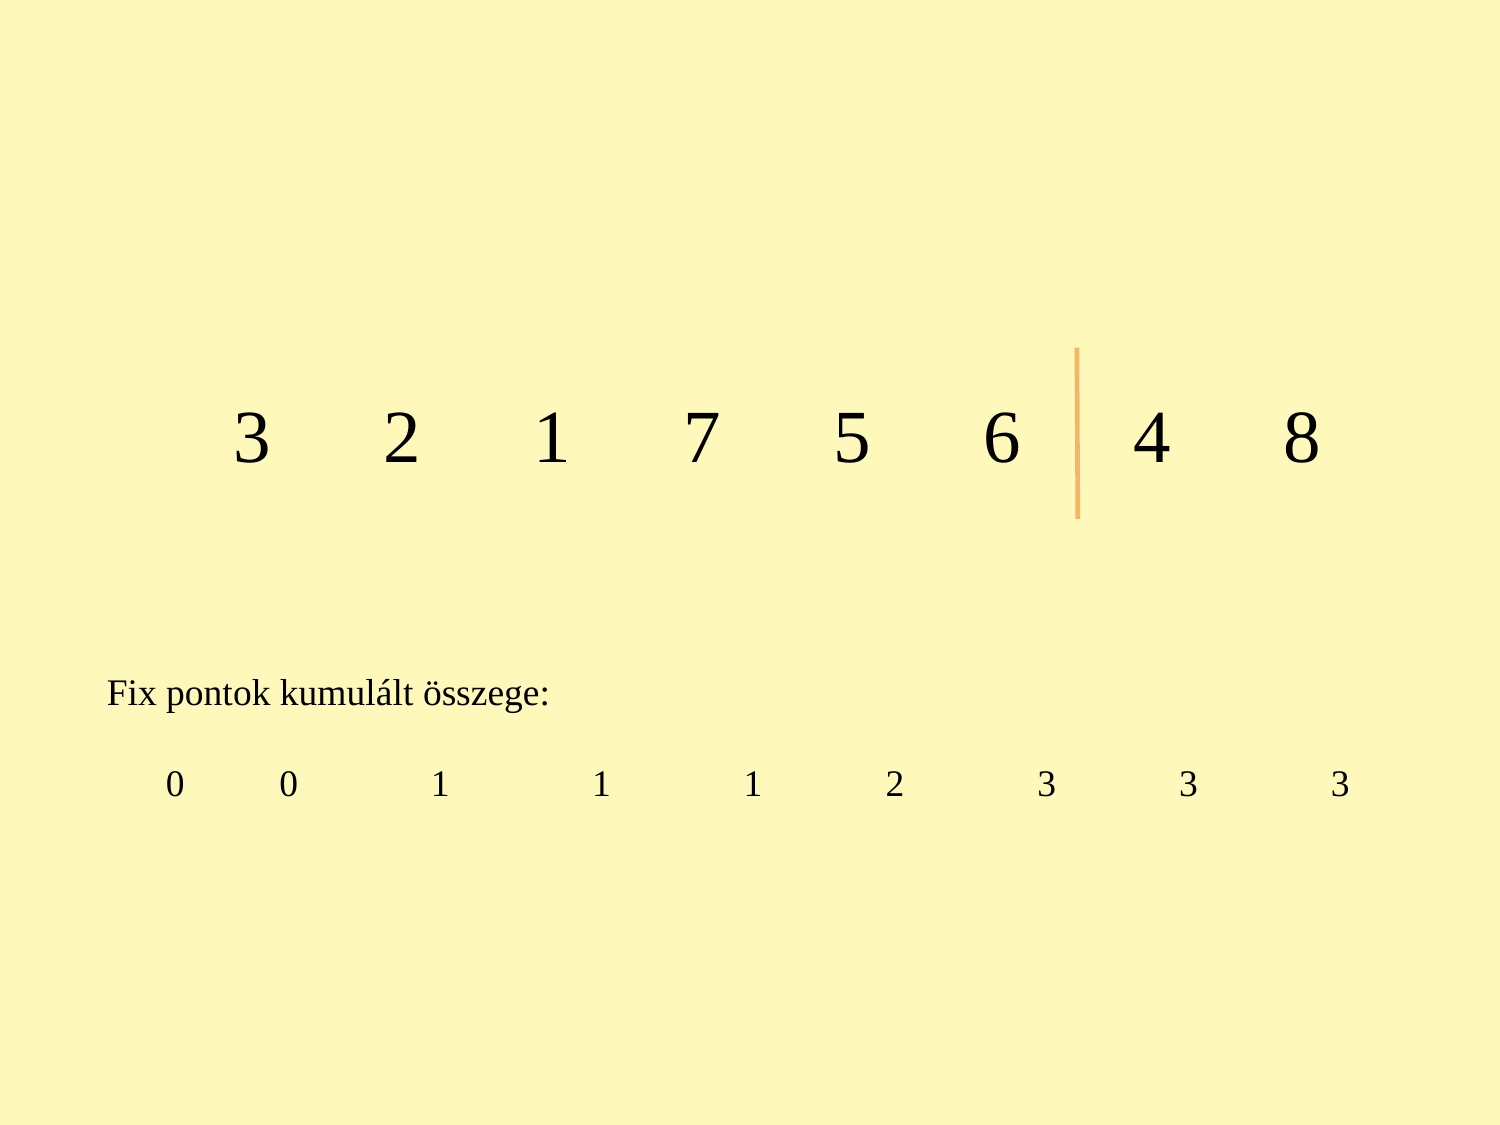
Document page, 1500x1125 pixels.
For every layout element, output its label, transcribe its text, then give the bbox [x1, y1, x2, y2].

text_box 3 2 1 7 5 6 4 8 [219, 380, 1076, 485]
text_box 0 0 1 1 1 2 3 3 3 [113, 752, 1367, 812]
text_box Fix pontok kumulált összege: [92, 660, 566, 721]
text_box 3 2 1 7 5 6 4 8 [1078, 380, 1337, 485]
